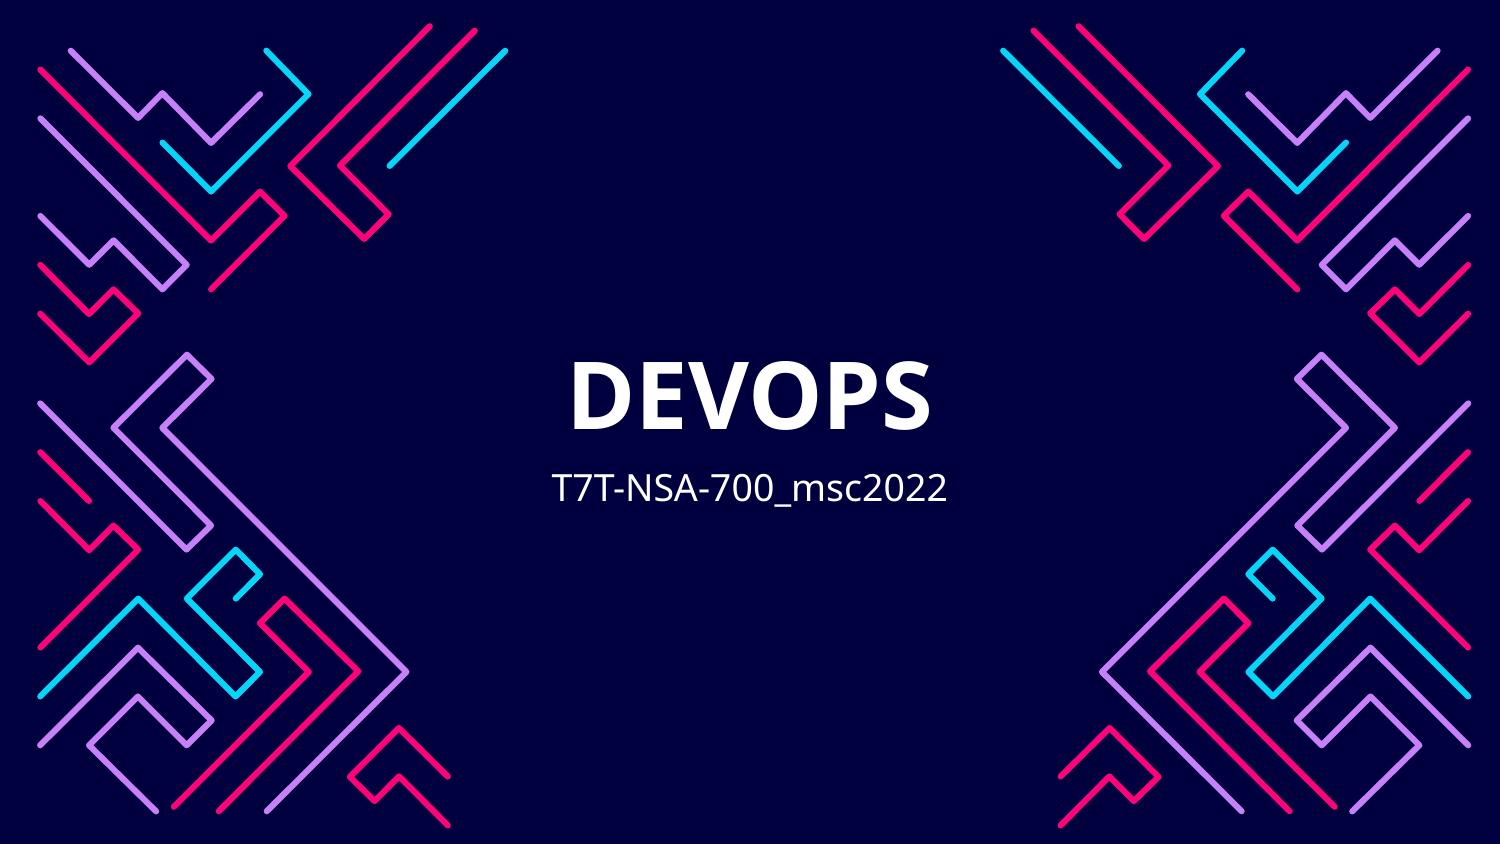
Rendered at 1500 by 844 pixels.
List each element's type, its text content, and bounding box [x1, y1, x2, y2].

subtitle T7T-NSA-700_msc2022 [386, 448, 1114, 516]
title DEVOPS [263, 328, 1236, 464]
